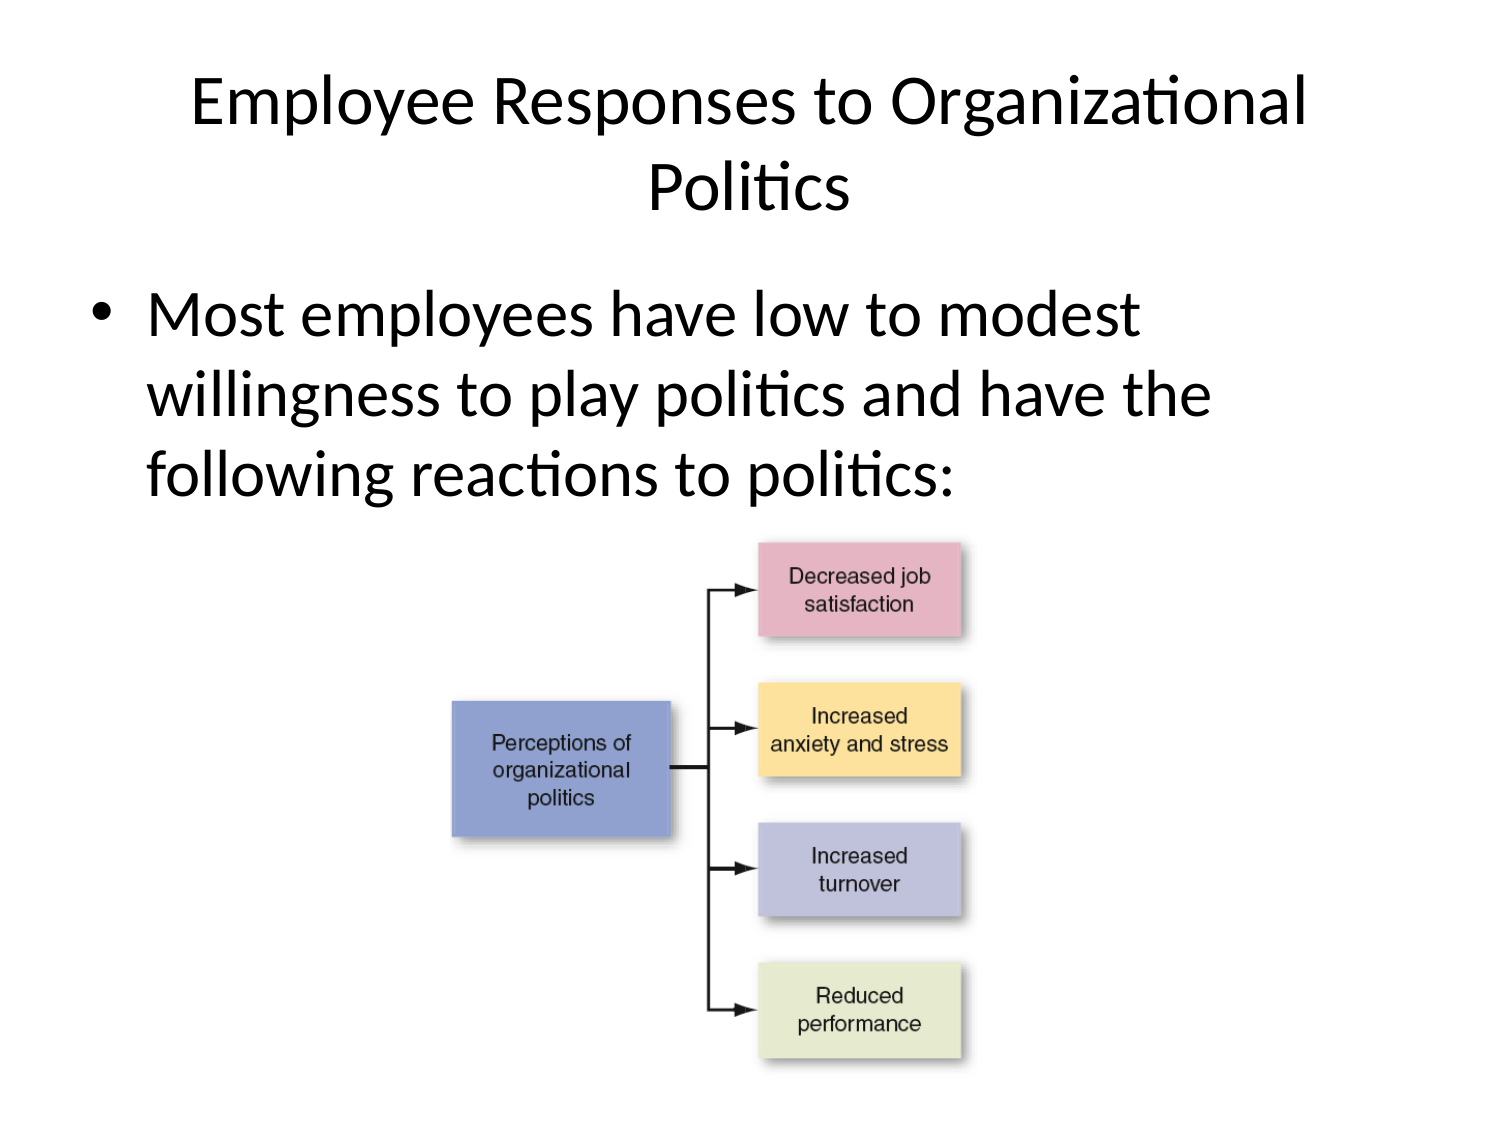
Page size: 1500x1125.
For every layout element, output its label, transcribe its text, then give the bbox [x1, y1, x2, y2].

list Most employees have low to modest willingness to play politics and have the following reactions to politics: [75, 262, 1425, 1005]
title Employee Responses to Organizational Politics [75, 45, 1425, 233]
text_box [449, 533, 978, 1079]
